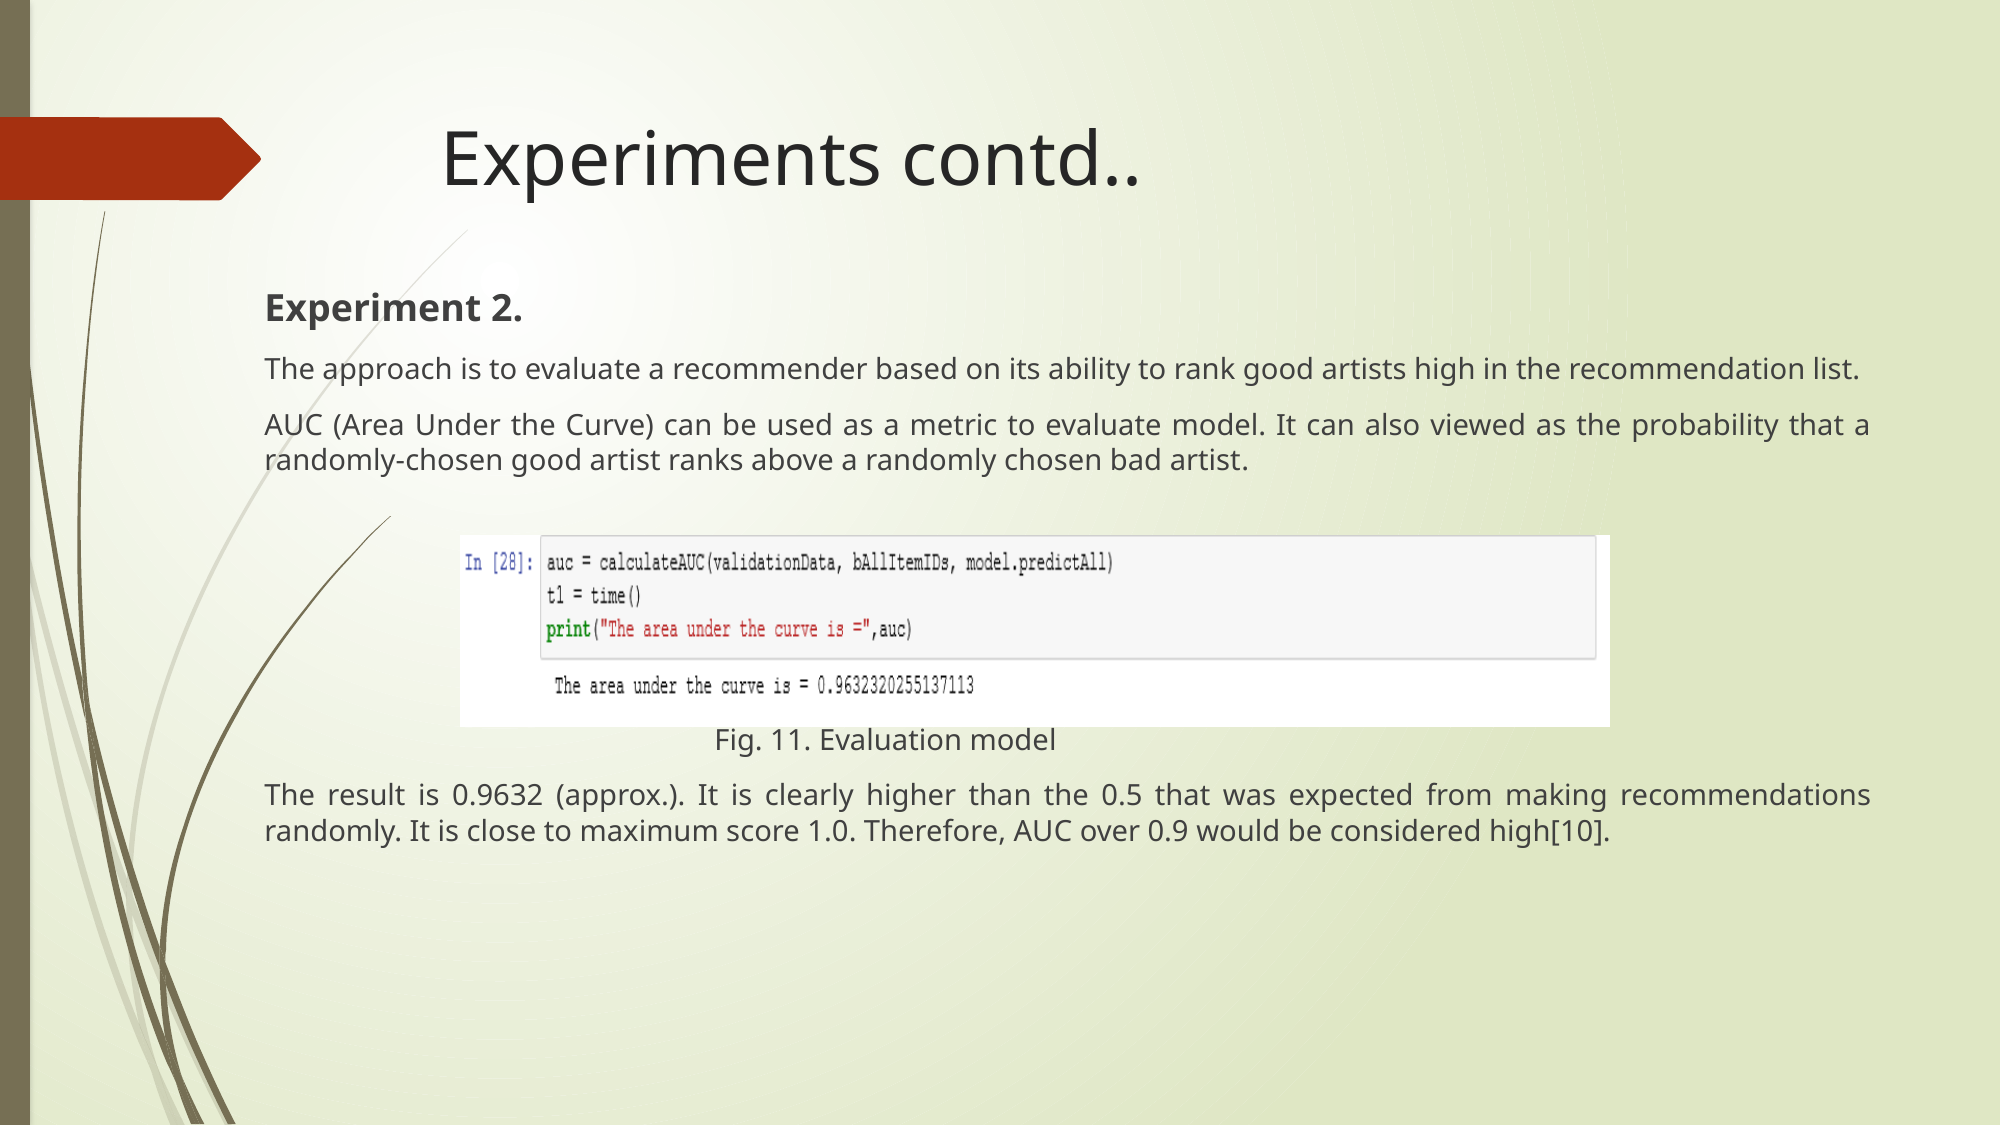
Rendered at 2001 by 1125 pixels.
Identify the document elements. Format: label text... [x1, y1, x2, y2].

title Experiments contd.. [425, 102, 1888, 229]
list Experiment 2. The approach is to evaluate a recommender based on its ability to rank good artists high in the recommendation list. AUC (Area Under the Curve) can be used as a metric to evaluate model. It can also viewed as the probability that a randomly-chosen good artist ranks above a randomly chosen bad artist. Fig. 11. Evaluation model The result is 0.9632 (approx.). It is clearly higher than the 0.5 that was expected from making recommendations randomly. It is close to maximum score 1.0. Therefore, AUC over 0.9 would be considered high[10]. [249, 276, 1888, 970]
picture [460, 535, 1611, 727]
